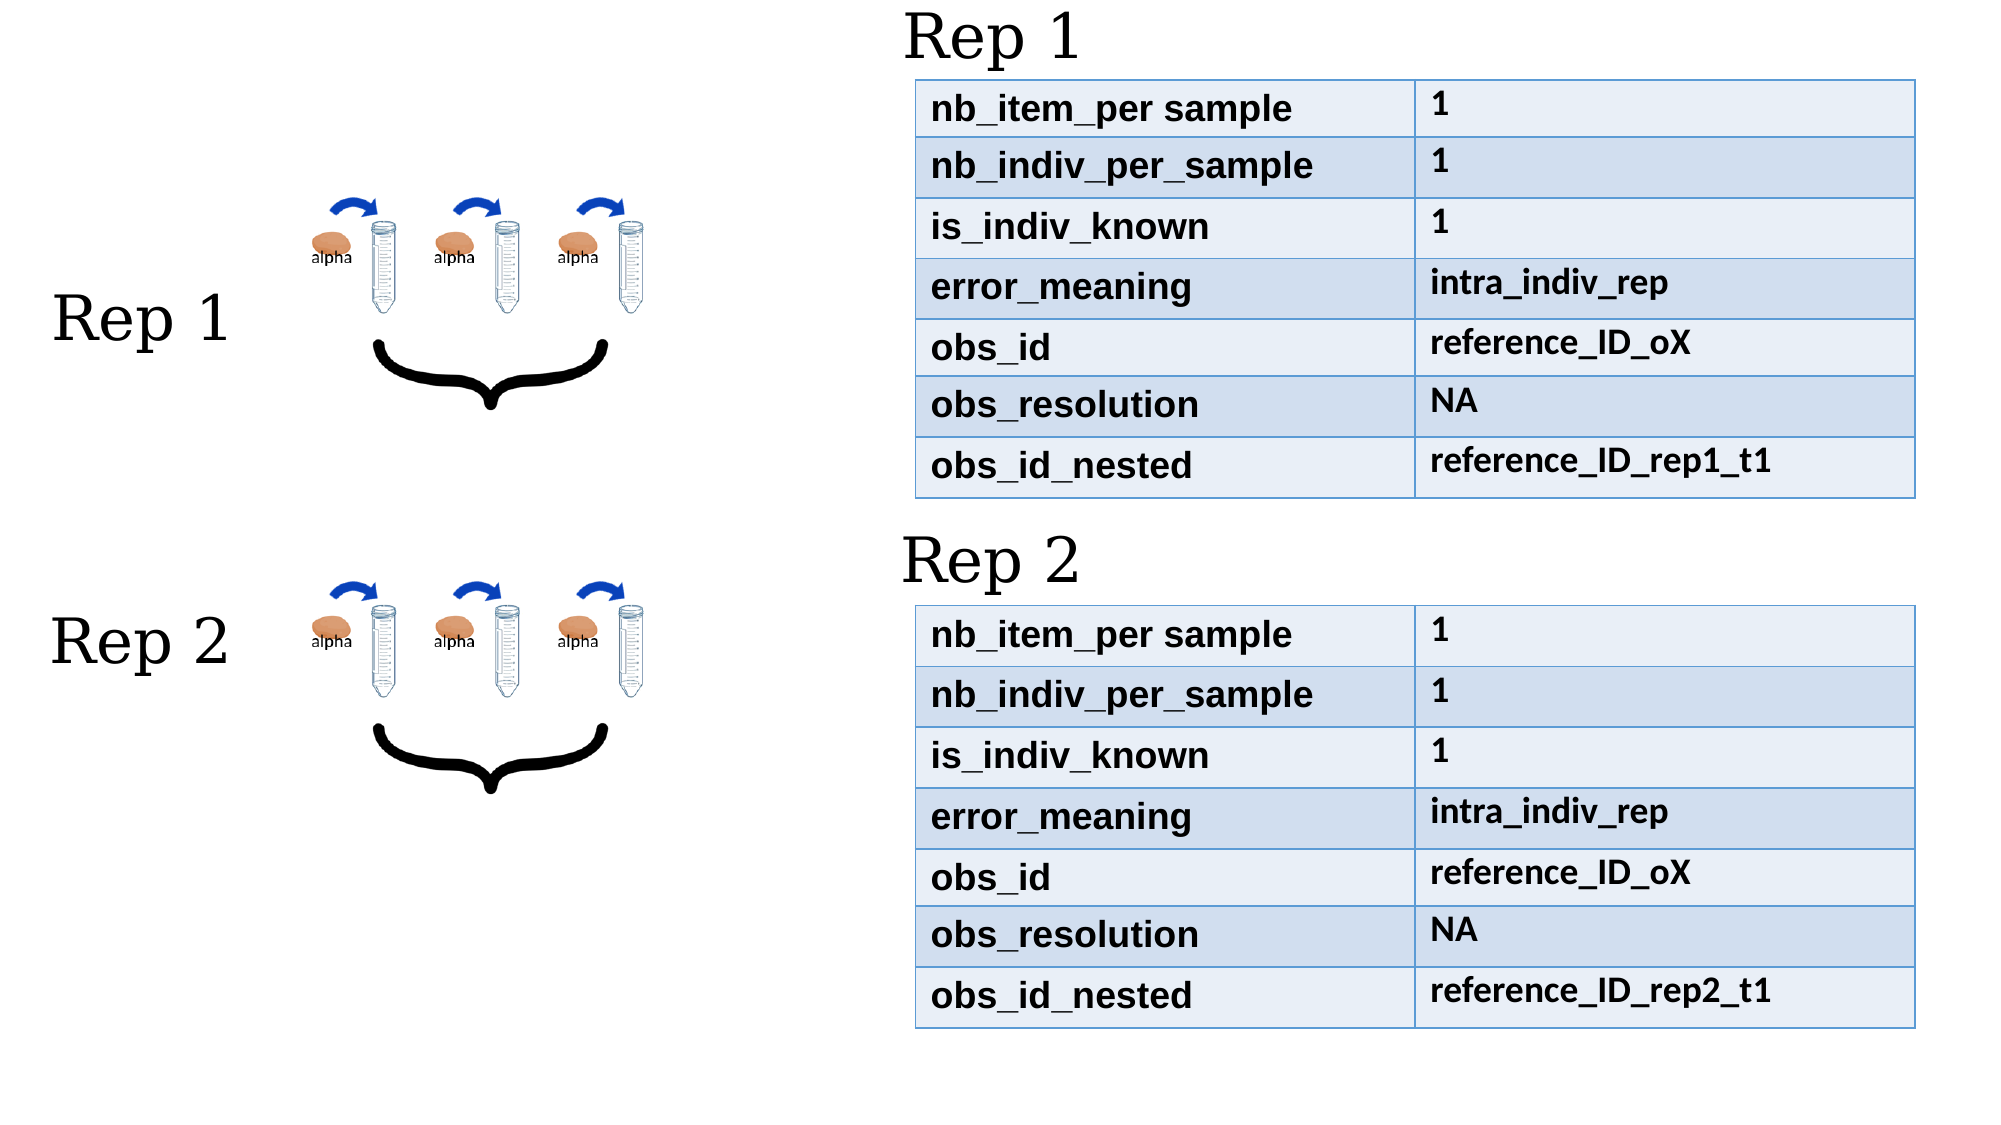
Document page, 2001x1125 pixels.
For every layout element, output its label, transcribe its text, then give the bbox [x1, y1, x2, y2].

text_box Rep 1 [887, 0, 1101, 79]
table_cell intra_indiv_rep [1416, 789, 1914, 848]
picture [294, 562, 694, 807]
table_cell obs_id [916, 850, 1414, 905]
table_header nb_item_per sample [916, 81, 1414, 136]
table_cell 1 [1416, 138, 1914, 197]
picture [294, 178, 694, 423]
table_cell 1 [1416, 728, 1914, 787]
text_box Rep 1 [36, 270, 250, 361]
table_cell NA [1416, 377, 1914, 436]
table_cell NA [1416, 907, 1914, 966]
table_cell obs_id_nested [916, 968, 1414, 1027]
table_cell reference_ID_oX [1416, 320, 1914, 375]
table_cell intra_indiv_rep [1416, 259, 1914, 318]
table_cell nb_indiv_per_sample [916, 667, 1414, 726]
table_cell 1 [1416, 199, 1914, 258]
table_cell obs_resolution [916, 377, 1414, 436]
table_cell 1 [1416, 667, 1914, 726]
table_header 1 [1416, 606, 1914, 666]
text_box Rep 2 [885, 512, 1099, 602]
table_cell obs_id [916, 320, 1414, 375]
table_cell is_indiv_known [916, 728, 1414, 787]
table_cell reference_ID_oX [1416, 850, 1914, 905]
table_cell error_meaning [916, 259, 1414, 318]
table_header nb_item_per sample [916, 606, 1414, 666]
table_header 1 [1416, 81, 1914, 136]
table_cell obs_id_nested [916, 438, 1414, 497]
table_cell is_indiv_known [916, 199, 1414, 258]
table_cell reference_ID_rep2_t1 [1416, 968, 1914, 1027]
table_cell reference_ID_rep1_t1 [1416, 438, 1914, 497]
text_box Rep 2 [34, 593, 248, 684]
table_cell error_meaning [916, 789, 1414, 848]
table_cell obs_resolution [916, 907, 1414, 966]
table_cell nb_indiv_per_sample [916, 138, 1414, 197]
